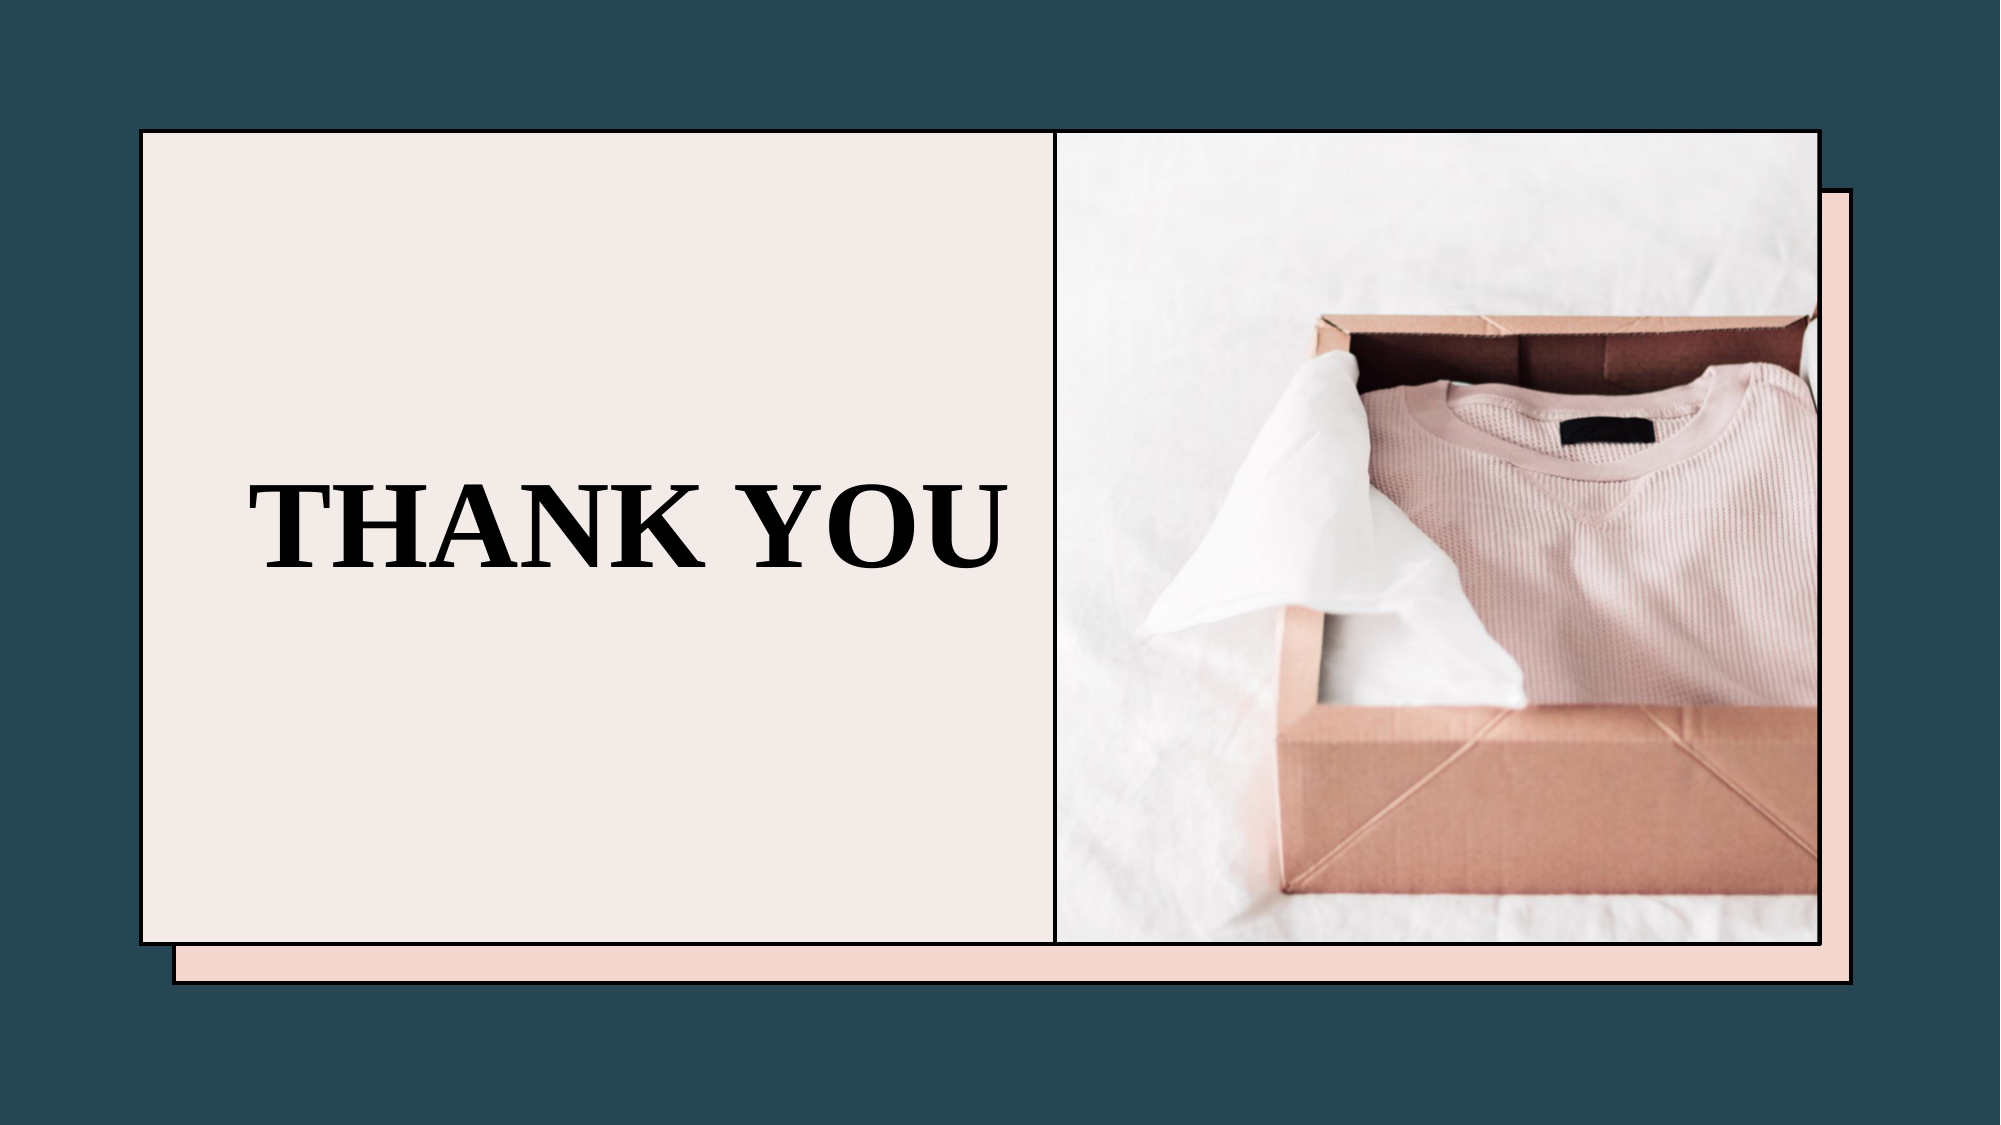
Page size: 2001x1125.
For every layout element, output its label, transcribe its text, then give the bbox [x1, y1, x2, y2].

title THANK YOU [233, 452, 1033, 733]
picture [1056, 133, 1818, 942]
